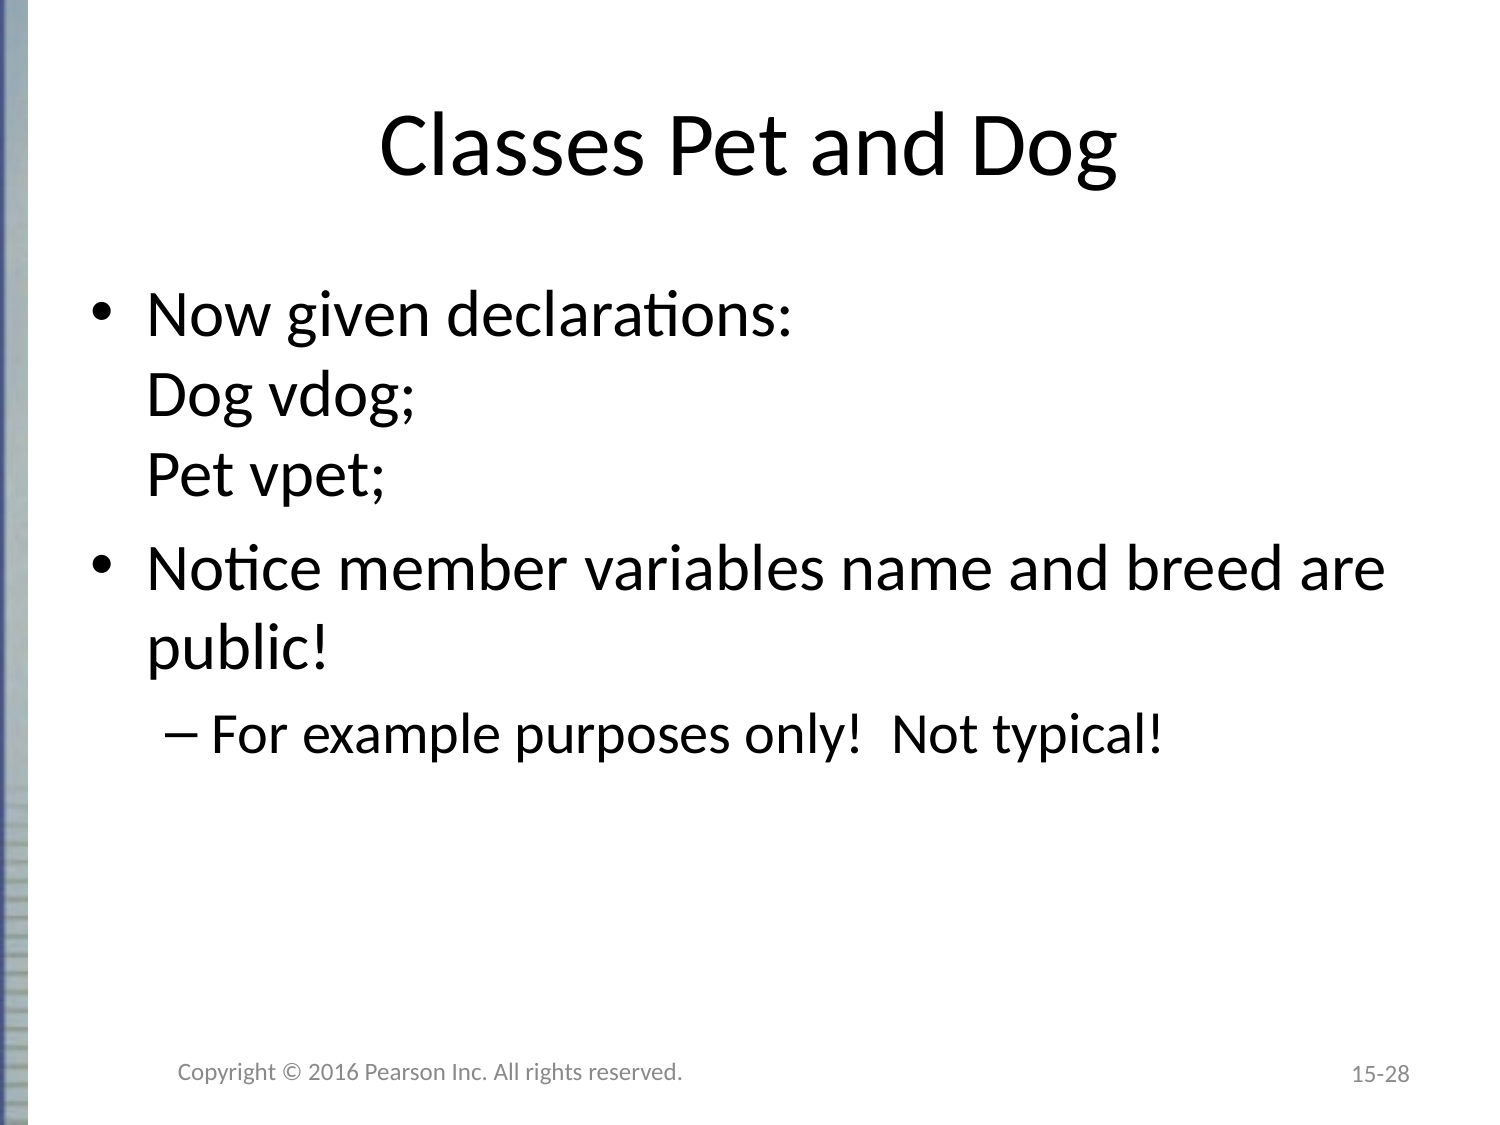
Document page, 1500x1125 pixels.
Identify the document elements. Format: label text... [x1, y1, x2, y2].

picture [0, 0, 28, 1125]
list Now given declarations: Dog vdog; Pet vpet; Notice member variables name and breed are public! For example purposes only! Not typical! [75, 262, 1425, 1005]
slide_number 15-28 [1074, 1042, 1425, 1103]
footer Copyright © 2016 Pearson Inc. All rights reserved. [75, 1040, 788, 1100]
title Classes Pet and Dog [75, 45, 1425, 233]
